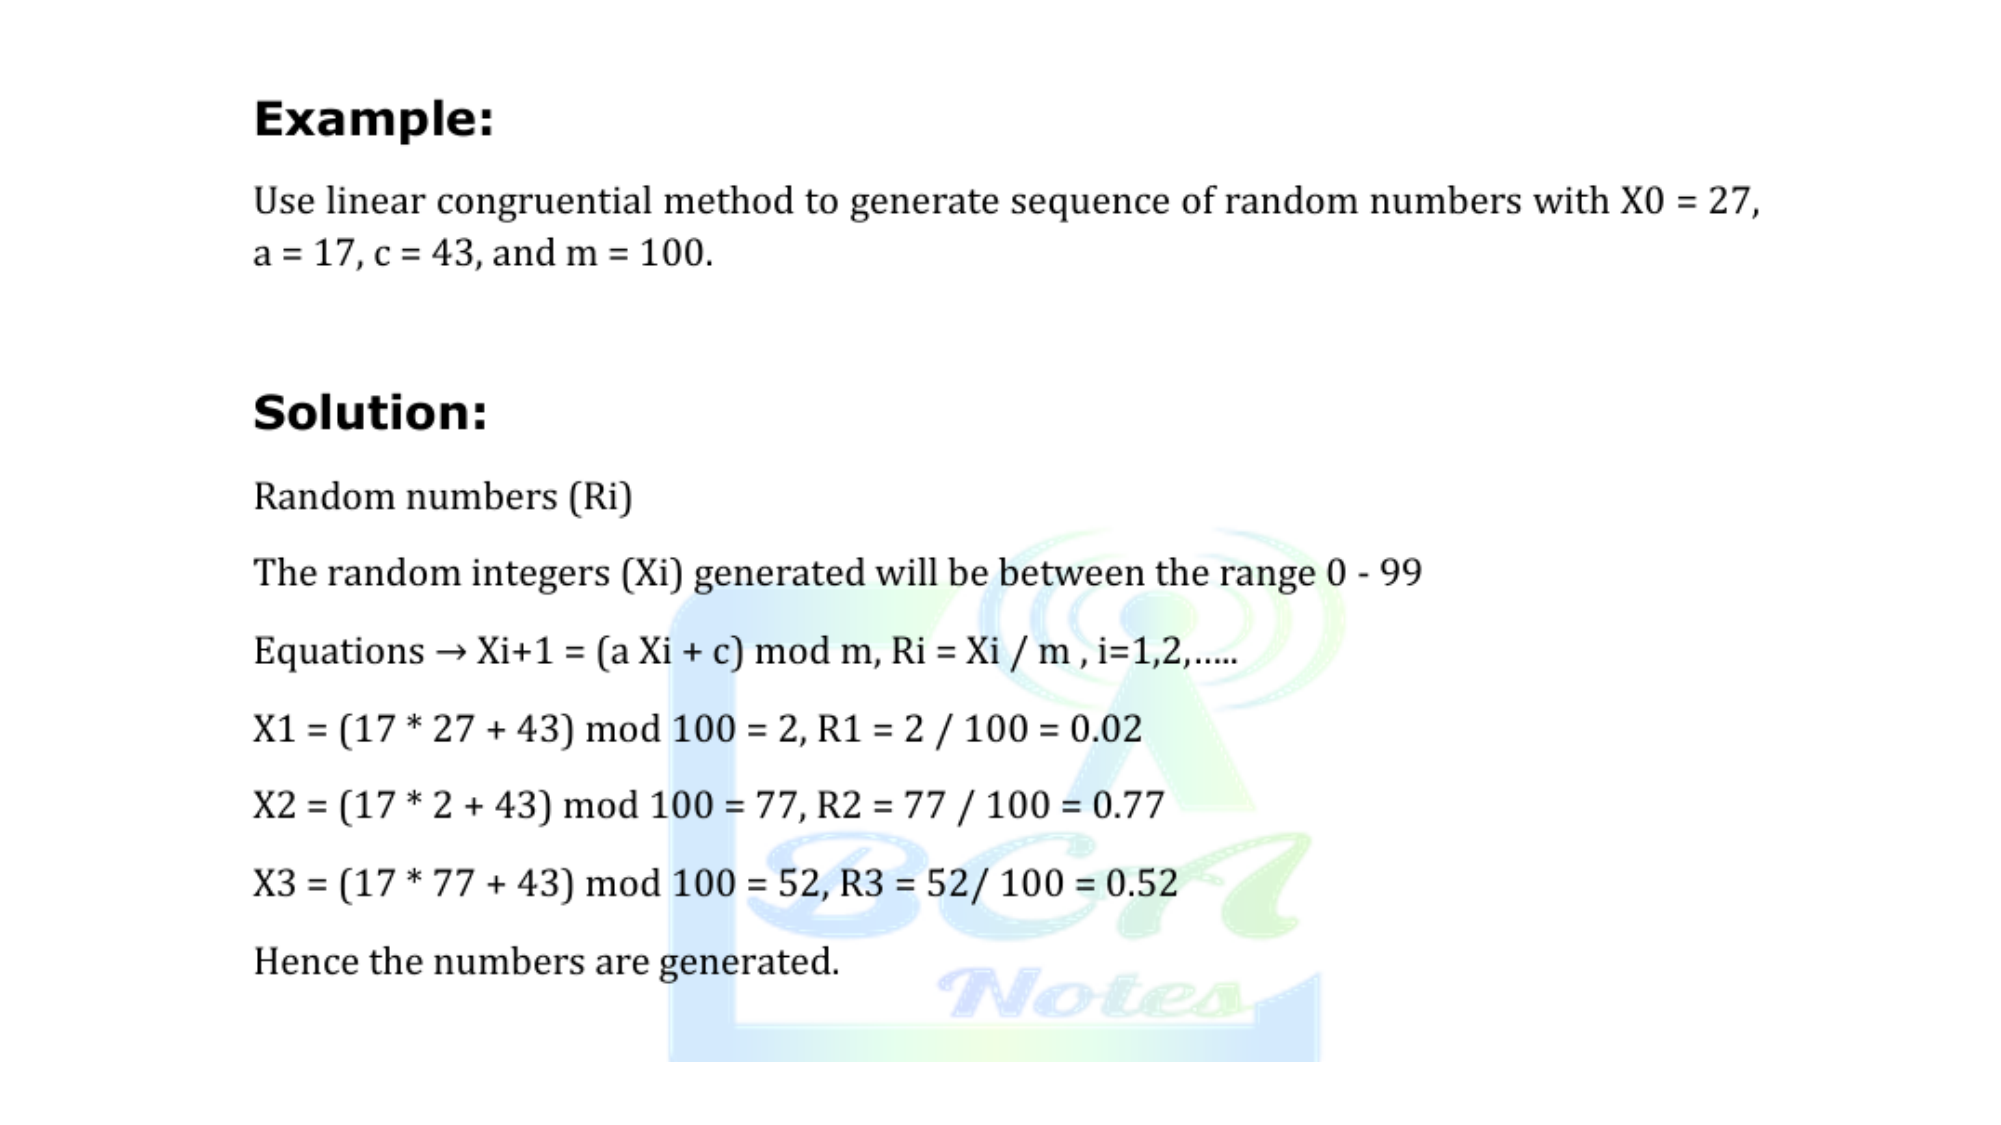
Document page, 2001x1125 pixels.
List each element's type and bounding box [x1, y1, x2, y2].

picture [230, 78, 1794, 1062]
